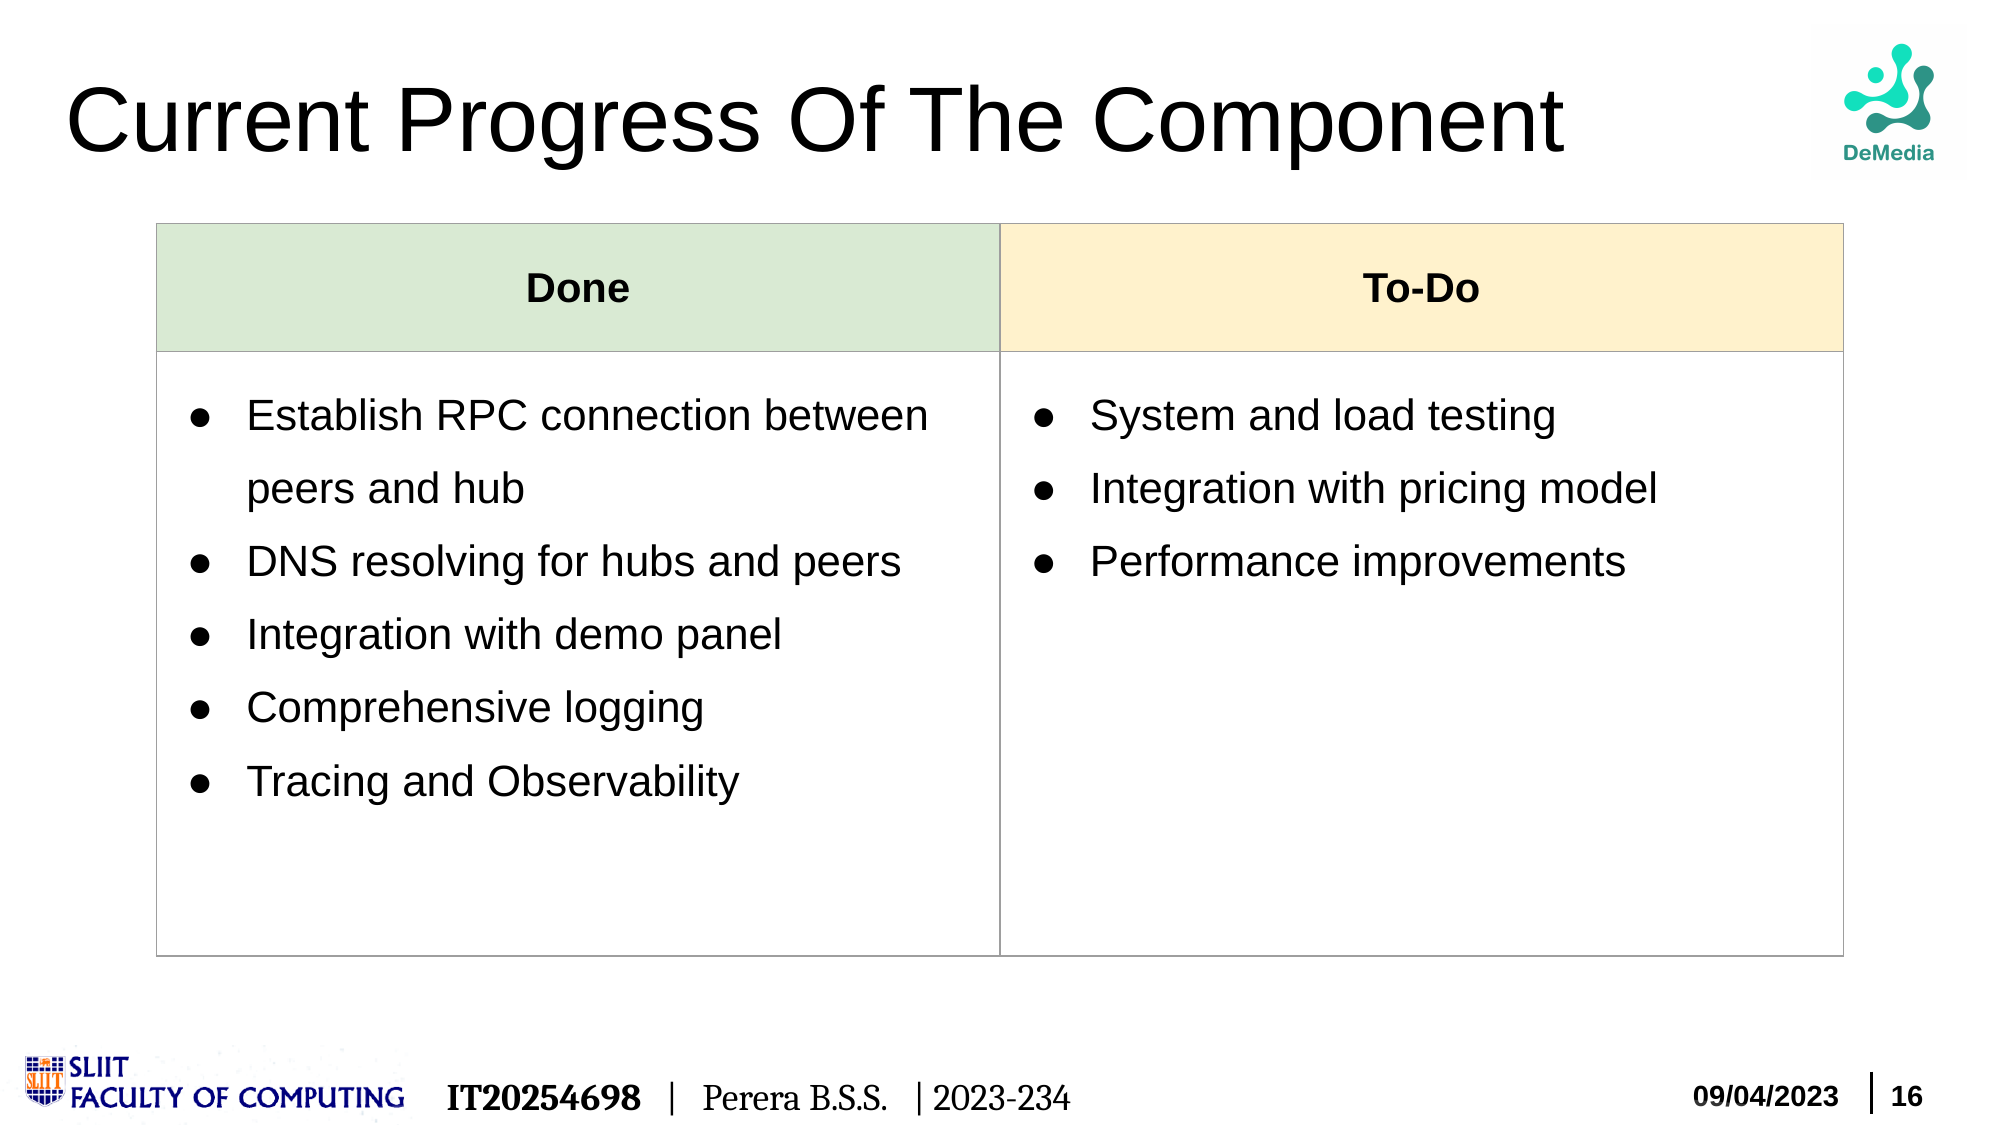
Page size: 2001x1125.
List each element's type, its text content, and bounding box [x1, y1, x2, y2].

table_cell System and load testing Integration with pricing model Performance improvements [1001, 352, 1843, 955]
table_header Done [157, 224, 999, 351]
table_header To-Do [1001, 224, 1843, 351]
table_cell Establish RPC connection between peers and hub DNS resolving for hubs and peers Integration with demo panel Comprehensive logging Tracing and Observability [157, 352, 999, 955]
title Current Progress Of The Component [50, 50, 1812, 180]
picture [0, 1045, 413, 1124]
text_box IT20254698 | Perera B.S.S. | 2023-234 [431, 1065, 1550, 1125]
picture [1811, 24, 1967, 180]
